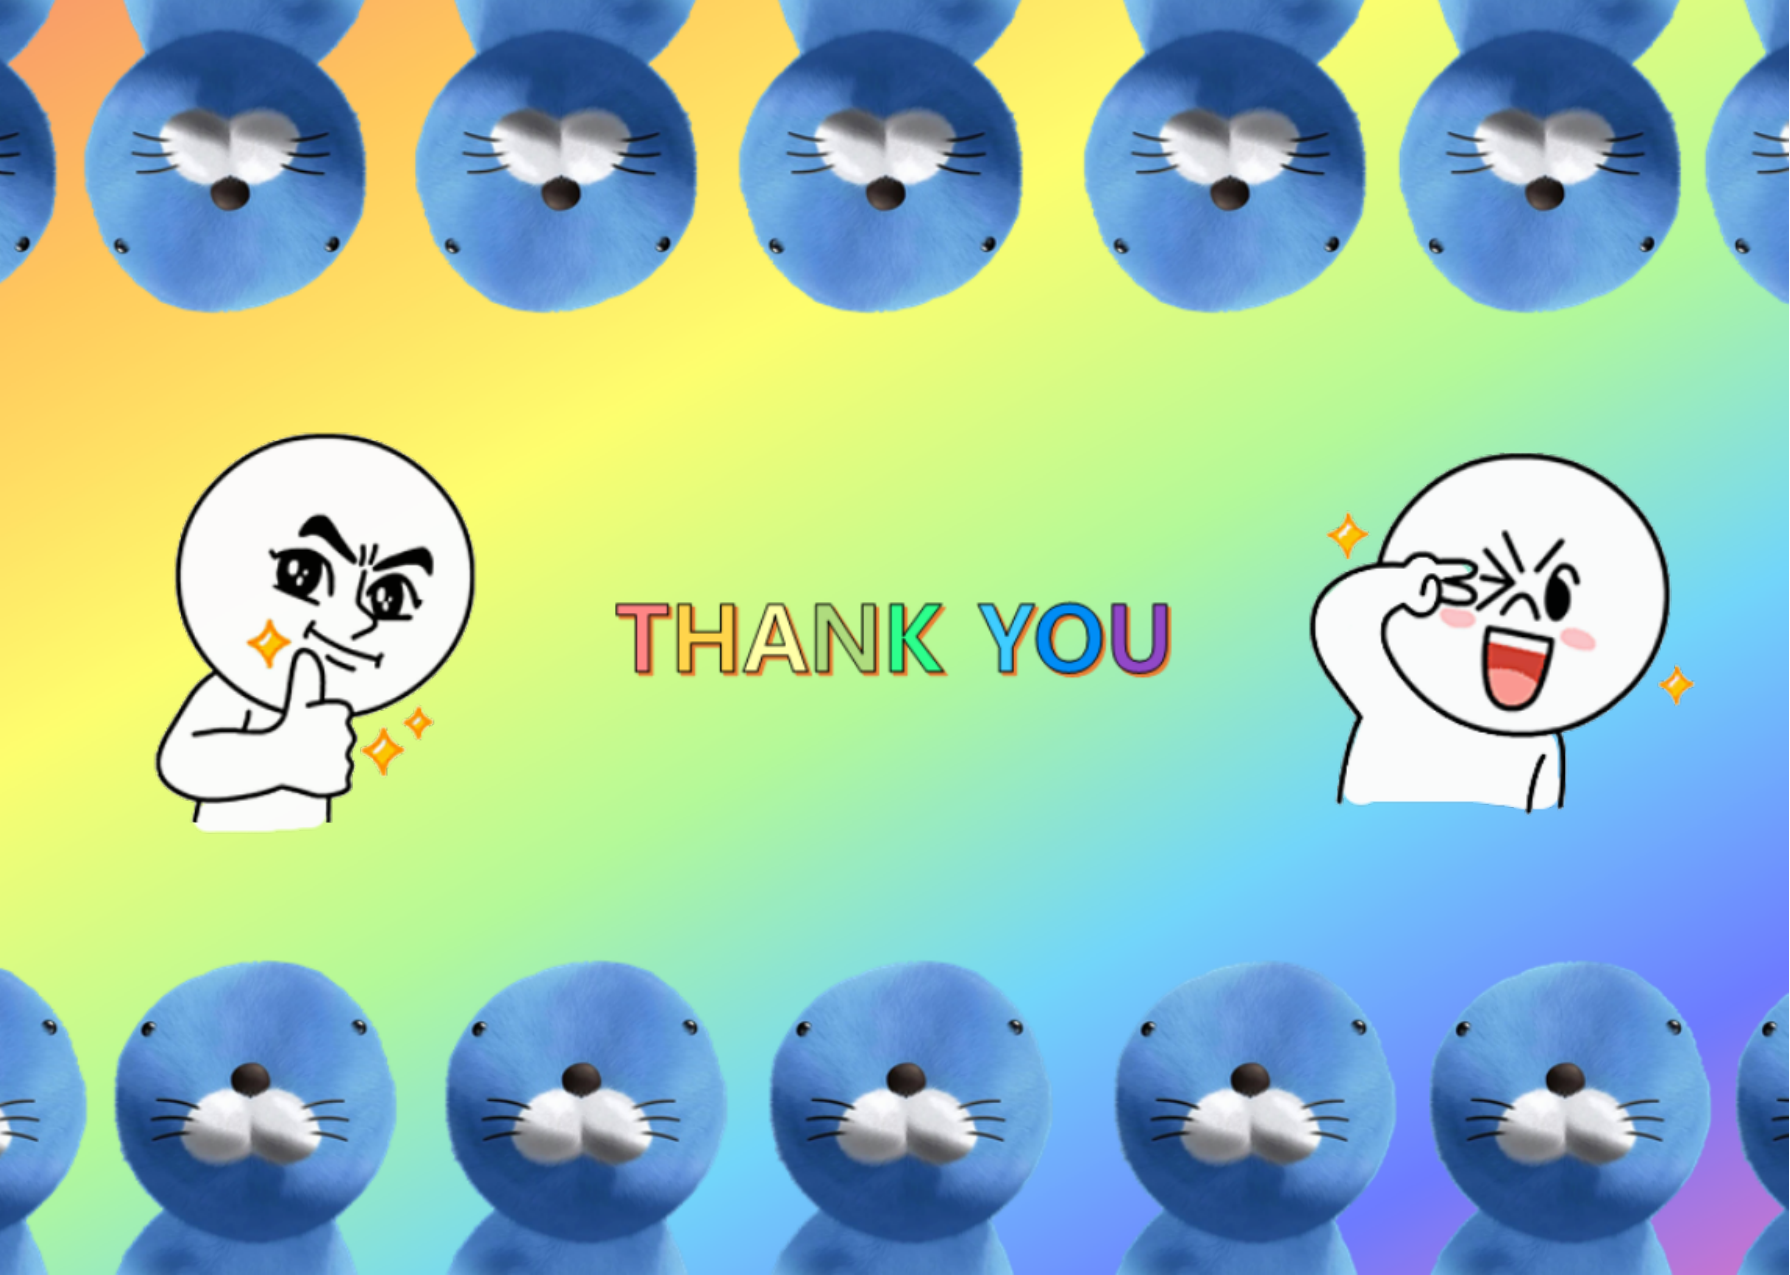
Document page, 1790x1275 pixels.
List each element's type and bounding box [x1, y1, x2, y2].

text_box [0, 0, 1790, 1275]
text_box [84, 408, 517, 840]
text_box [1272, 408, 1729, 864]
